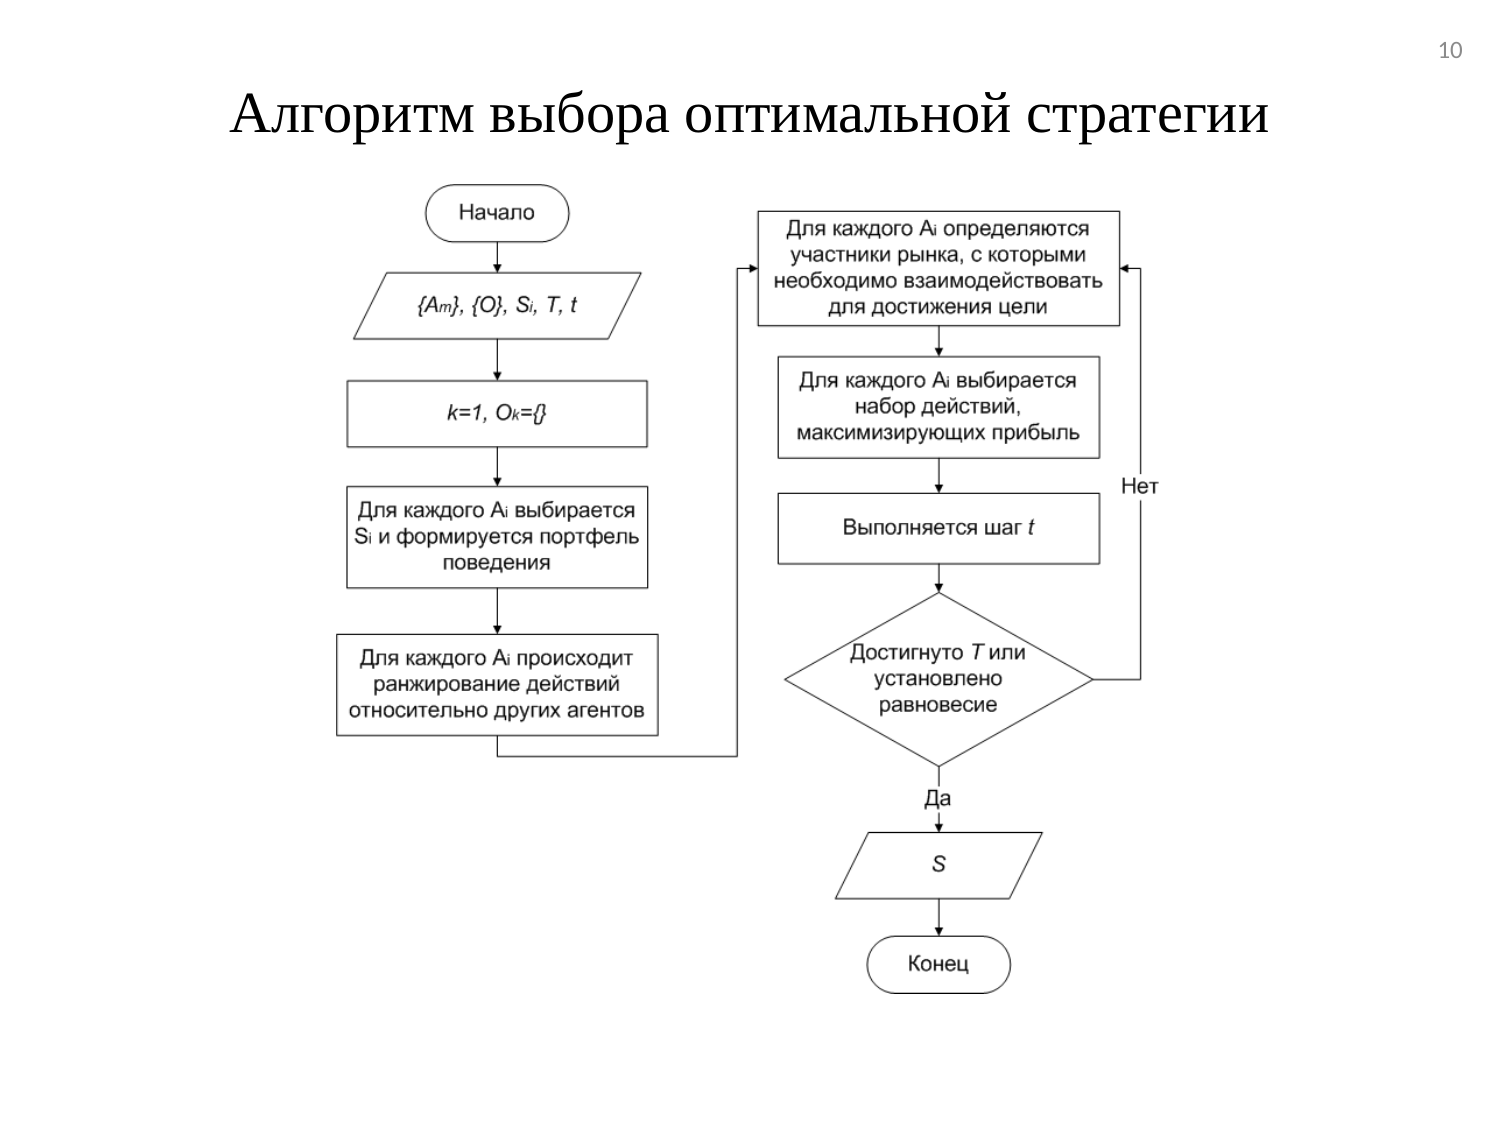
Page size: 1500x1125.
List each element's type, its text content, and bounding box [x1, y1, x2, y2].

title Алгоритм выбора оптимальной стратегии [74, 44, 1426, 173]
picture [336, 184, 1161, 994]
slide_number 10 [1127, 19, 1478, 79]
